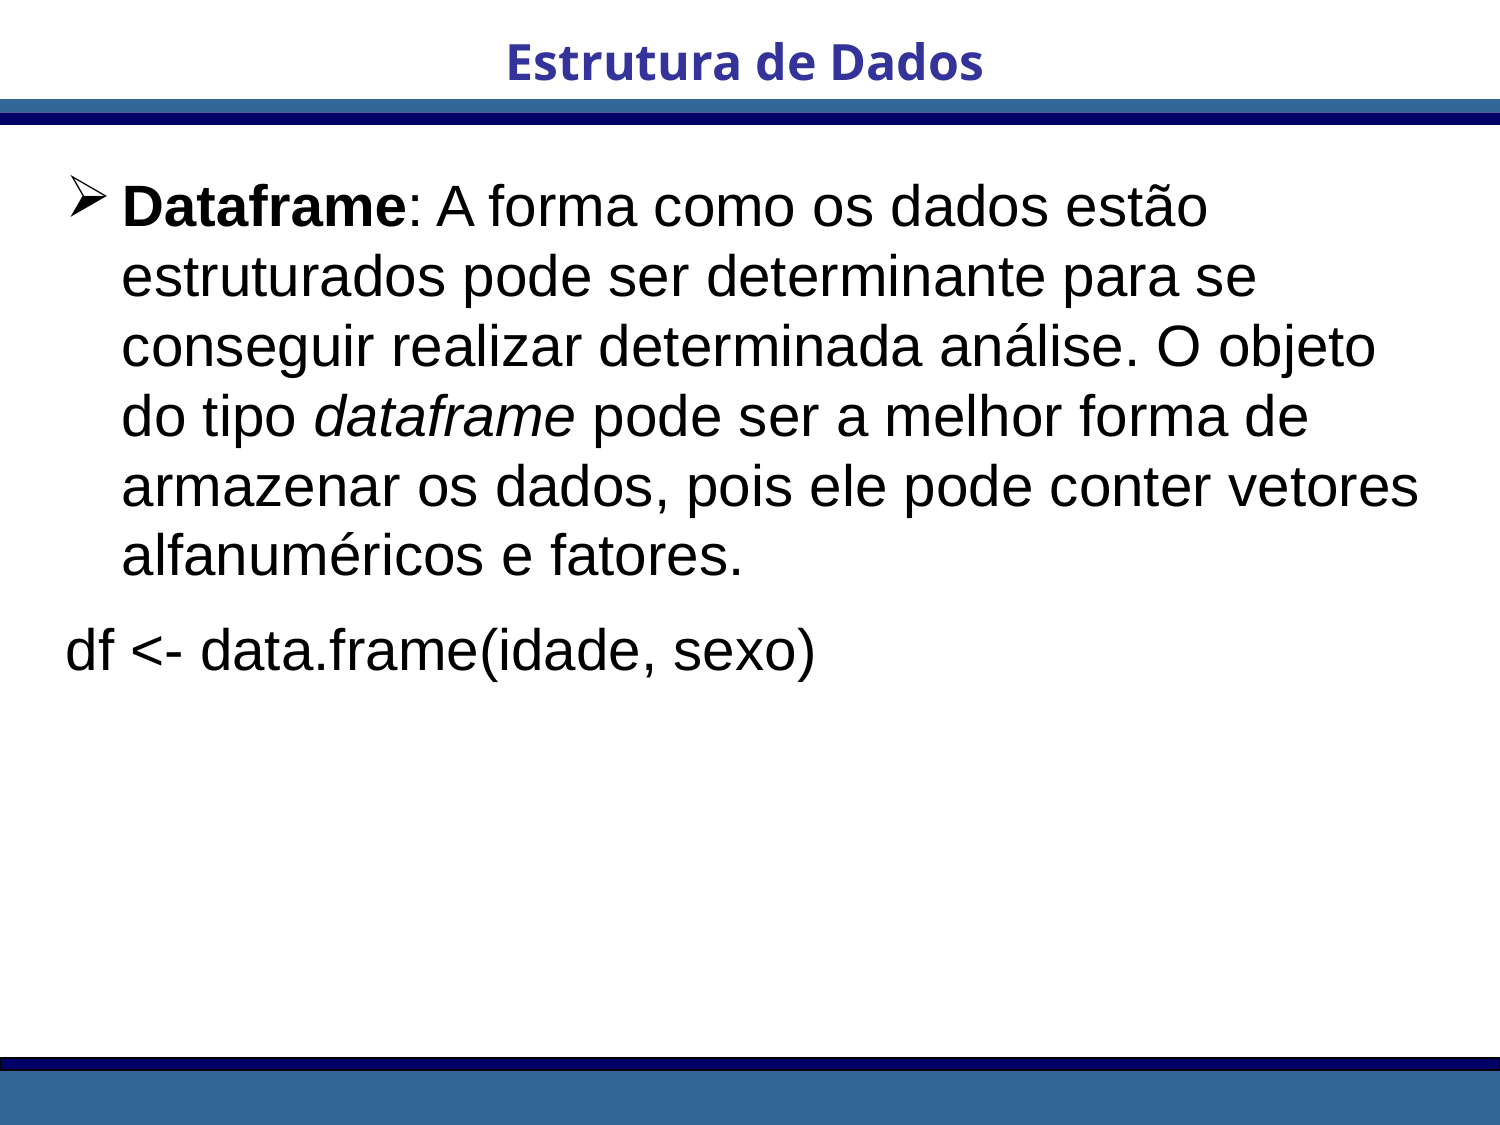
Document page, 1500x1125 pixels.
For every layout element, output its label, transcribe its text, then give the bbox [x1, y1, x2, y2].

text_box Estrutura de Dados [491, 23, 1000, 99]
list Dataframe: A forma como os dados estão estruturados pode ser determinante para se conseguir realizar determinada análise. O objeto do tipo dataframe pode ser a melhor forma de armazenar os dados, pois ele pode conter vetores alfanuméricos e fatores. df <- data.frame(idade, sexo) [50, 160, 1450, 978]
